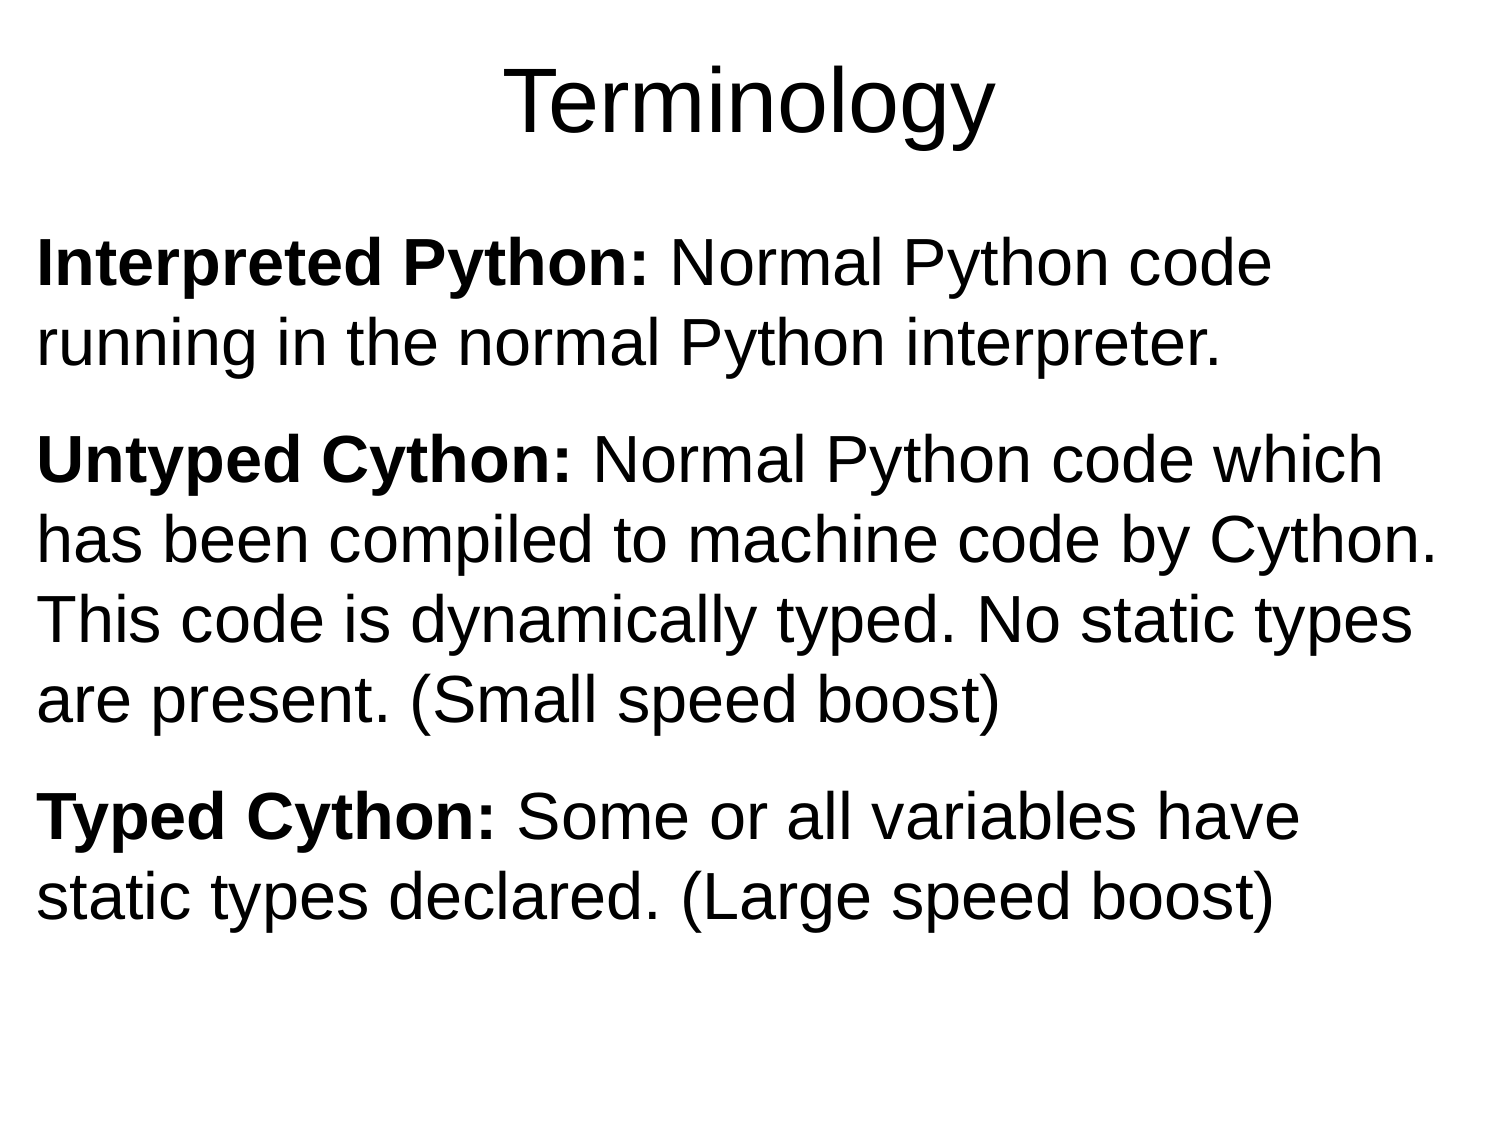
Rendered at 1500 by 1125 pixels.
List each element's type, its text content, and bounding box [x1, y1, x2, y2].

title Terminology [75, 1, 1425, 190]
list Interpreted Python: Normal Python code running in the normal Python interpreter. Untyped Cython: Normal Python code which has been compiled to machine code by Cython. This code is dynamically typed. No static types are present. (Small speed boost) Typed Cython: Some or all variables have static types declared. (Large speed boost) [21, 210, 1478, 1100]
